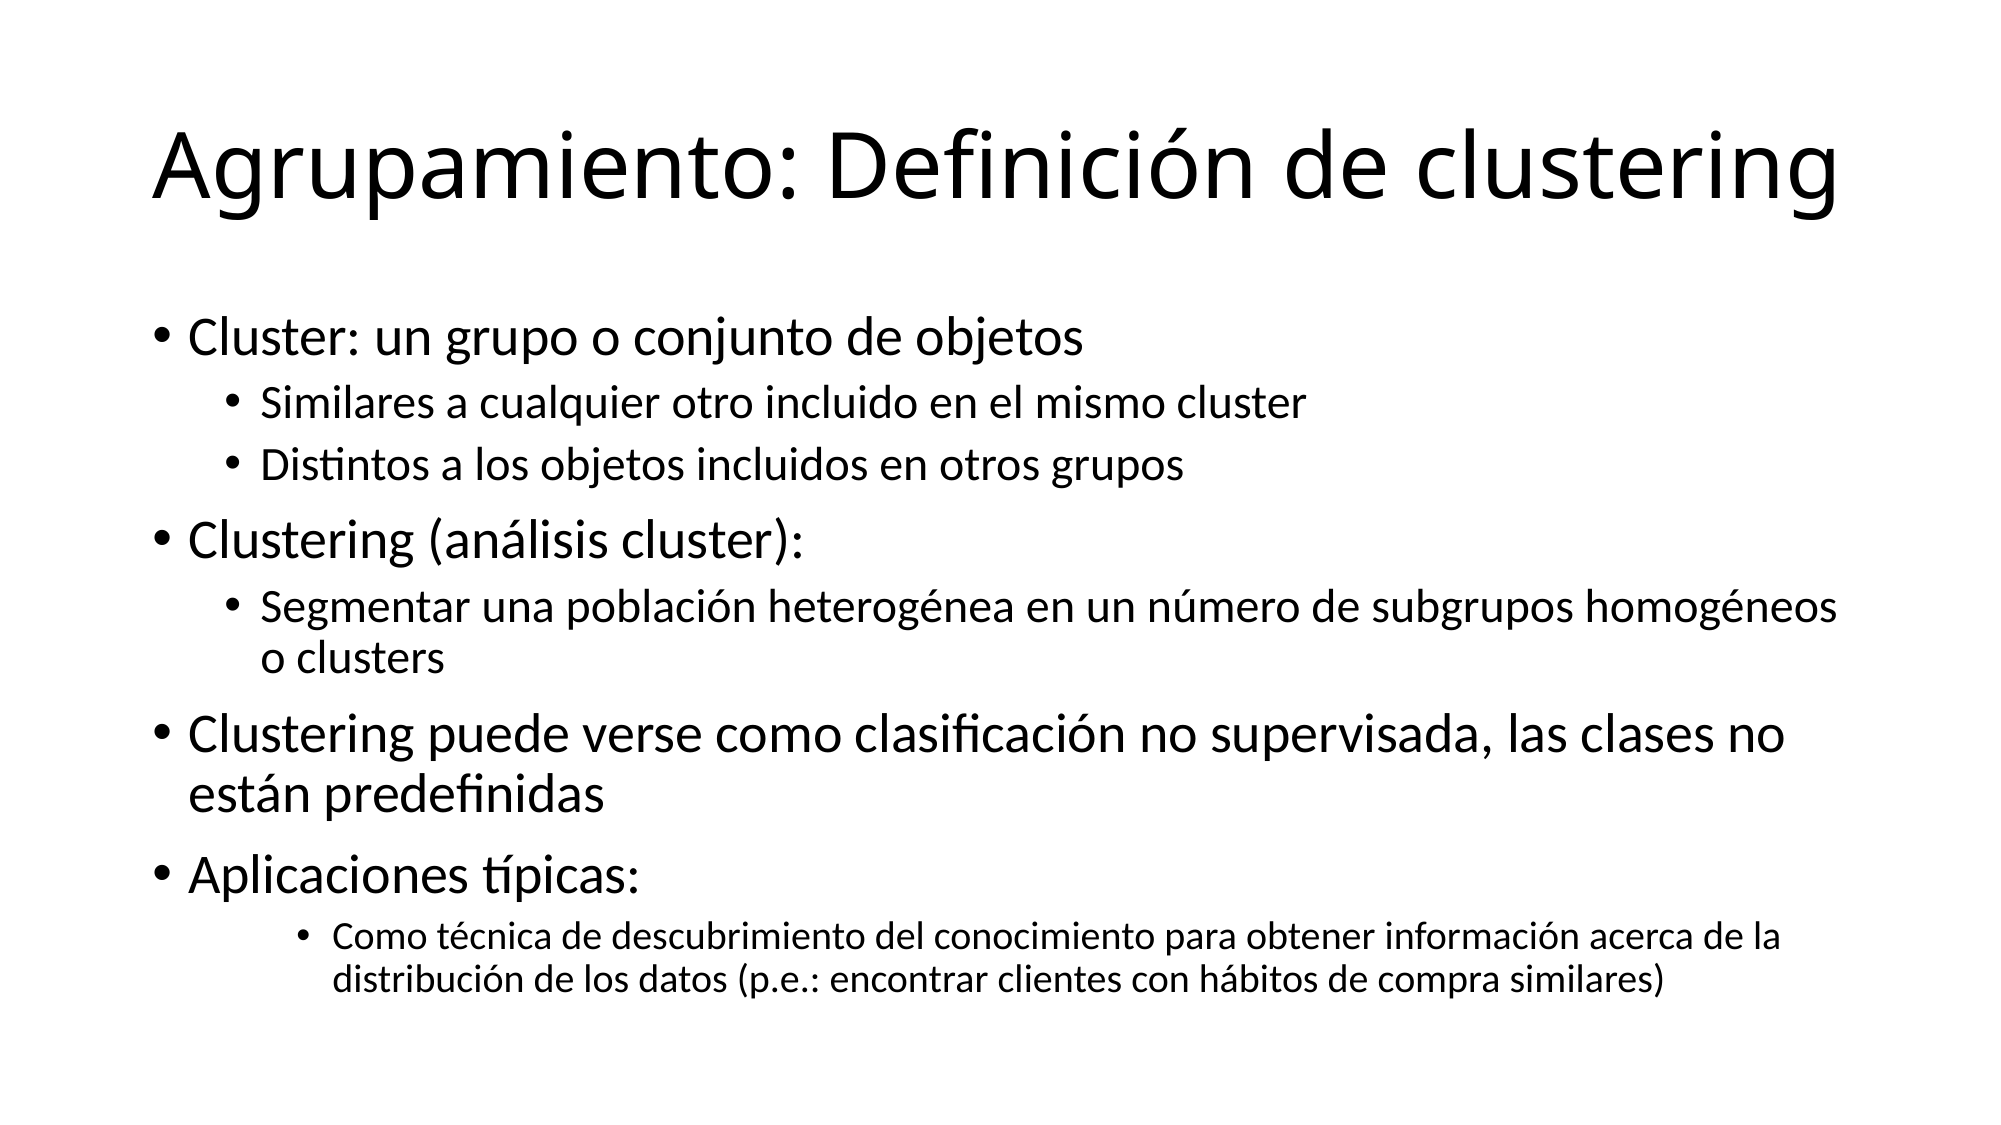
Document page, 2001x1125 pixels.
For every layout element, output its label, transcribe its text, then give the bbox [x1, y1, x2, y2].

title Agrupamiento: Definición de clustering [137, 59, 1863, 278]
list Cluster: un grupo o conjunto de objetos Similares a cualquier otro incluido en el mismo cluster Distintos a los objetos incluidos en otros grupos Clustering (análisis cluster): Segmentar una población heterogénea en un número de subgrupos homogéneos o clusters Clustering puede verse como clasificación no supervisada, las clases no están predefinidas Aplicaciones típicas: Como técnica de descubrimiento del conocimiento para obtener información acerca de la distribución de los datos (p.e.: encontrar clientes con hábitos de compra similares) [137, 299, 1863, 1014]
